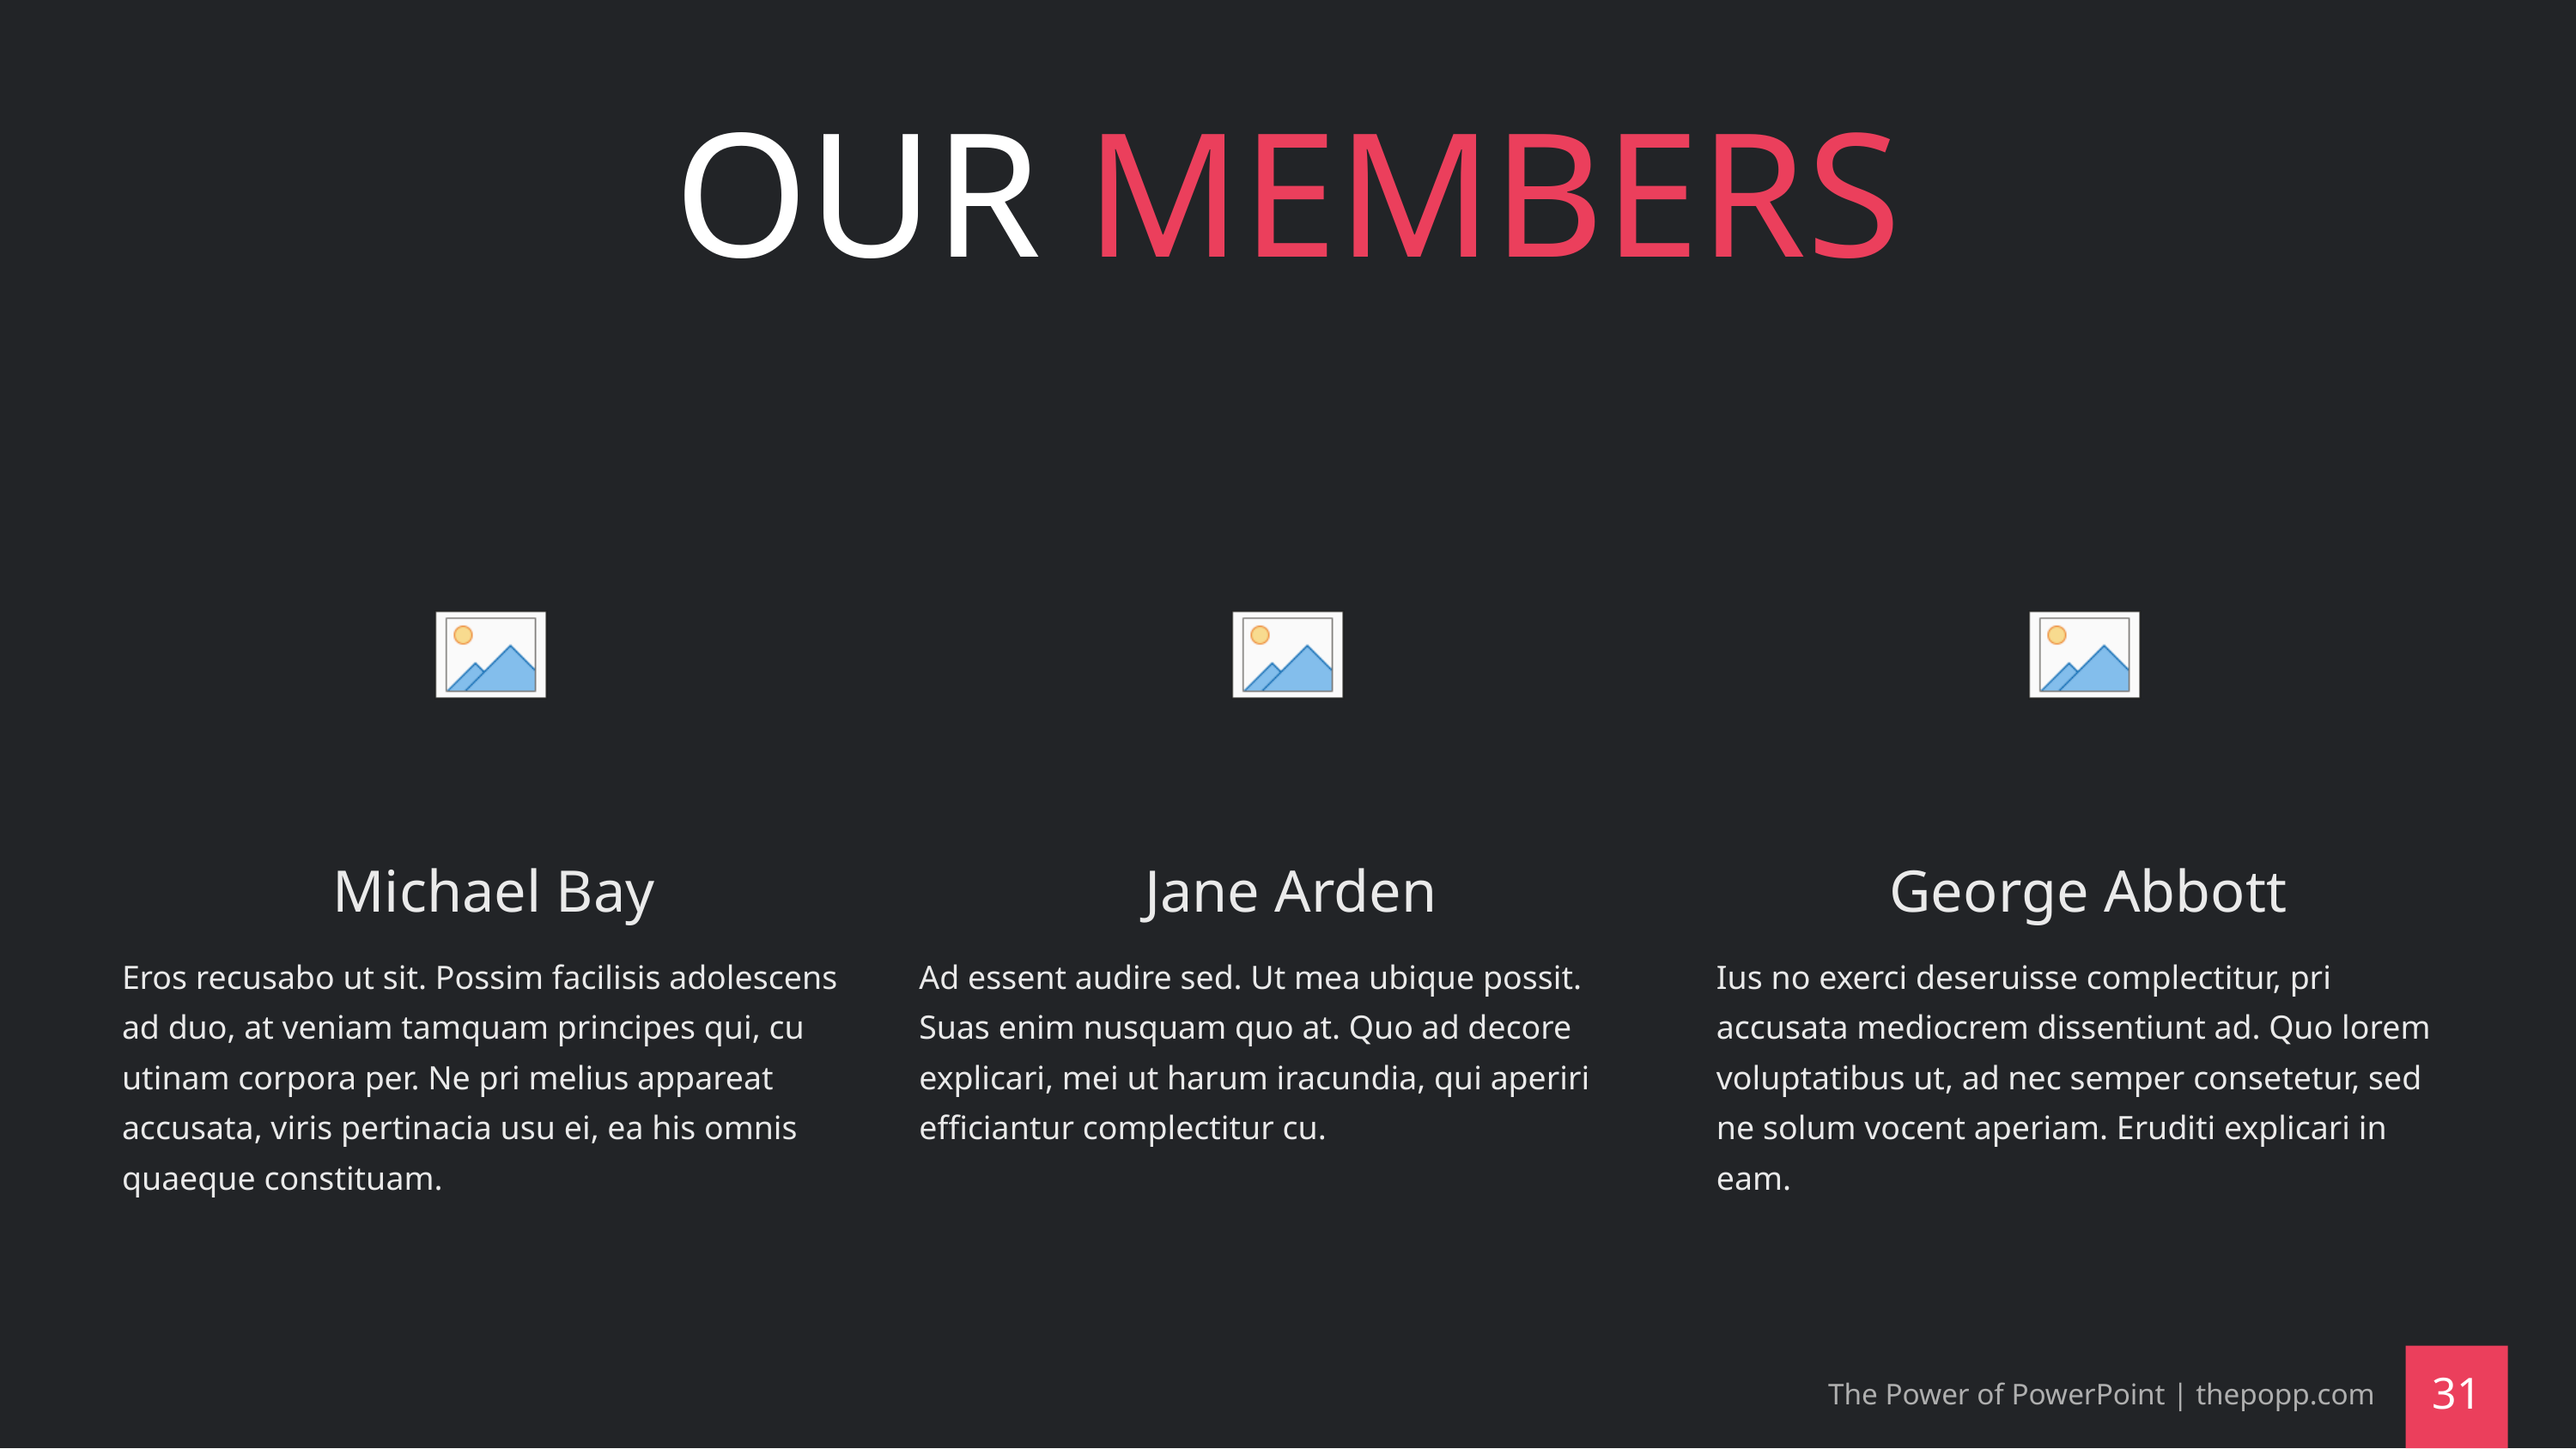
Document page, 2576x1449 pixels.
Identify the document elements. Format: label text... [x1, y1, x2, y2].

list Eros recusabo ut sit. Possim facilisis adolescens ad duo, at veniam tamquam principes qui, cu utinam corpora per. Ne pri melius appareat accusata, viris pertinacia usu ei, ea his omnis quaeque constituam. [109, 938, 873, 1261]
list Jane Arden [963, 889, 1619, 935]
footer The Power of PowerPoint | thepopp.com [1519, 1356, 2389, 1434]
picture [109, 421, 873, 889]
picture [1703, 421, 2467, 889]
list Ad essent audire sed. Ut mea ubique possit. Suas enim nusquam quo at. Quo ad decore explicari, mei ut harum iracundia, qui aperiri efficiantur complectitur cu. [906, 938, 1670, 1261]
title OUR MEMBERS [109, 75, 2467, 302]
list George Abbott [1760, 889, 2416, 935]
picture [906, 421, 1670, 889]
slide_number 31 [2404, 1356, 2509, 1434]
list Michael Bay [166, 889, 822, 935]
list Ius no exerci deseruisse complectitur, pri accusata mediocrem dissentiunt ad. Quo lorem voluptatibus ut, ad nec semper consetetur, sed ne solum vocent aperiam. Eruditi explicari in eam. [1703, 938, 2467, 1261]
